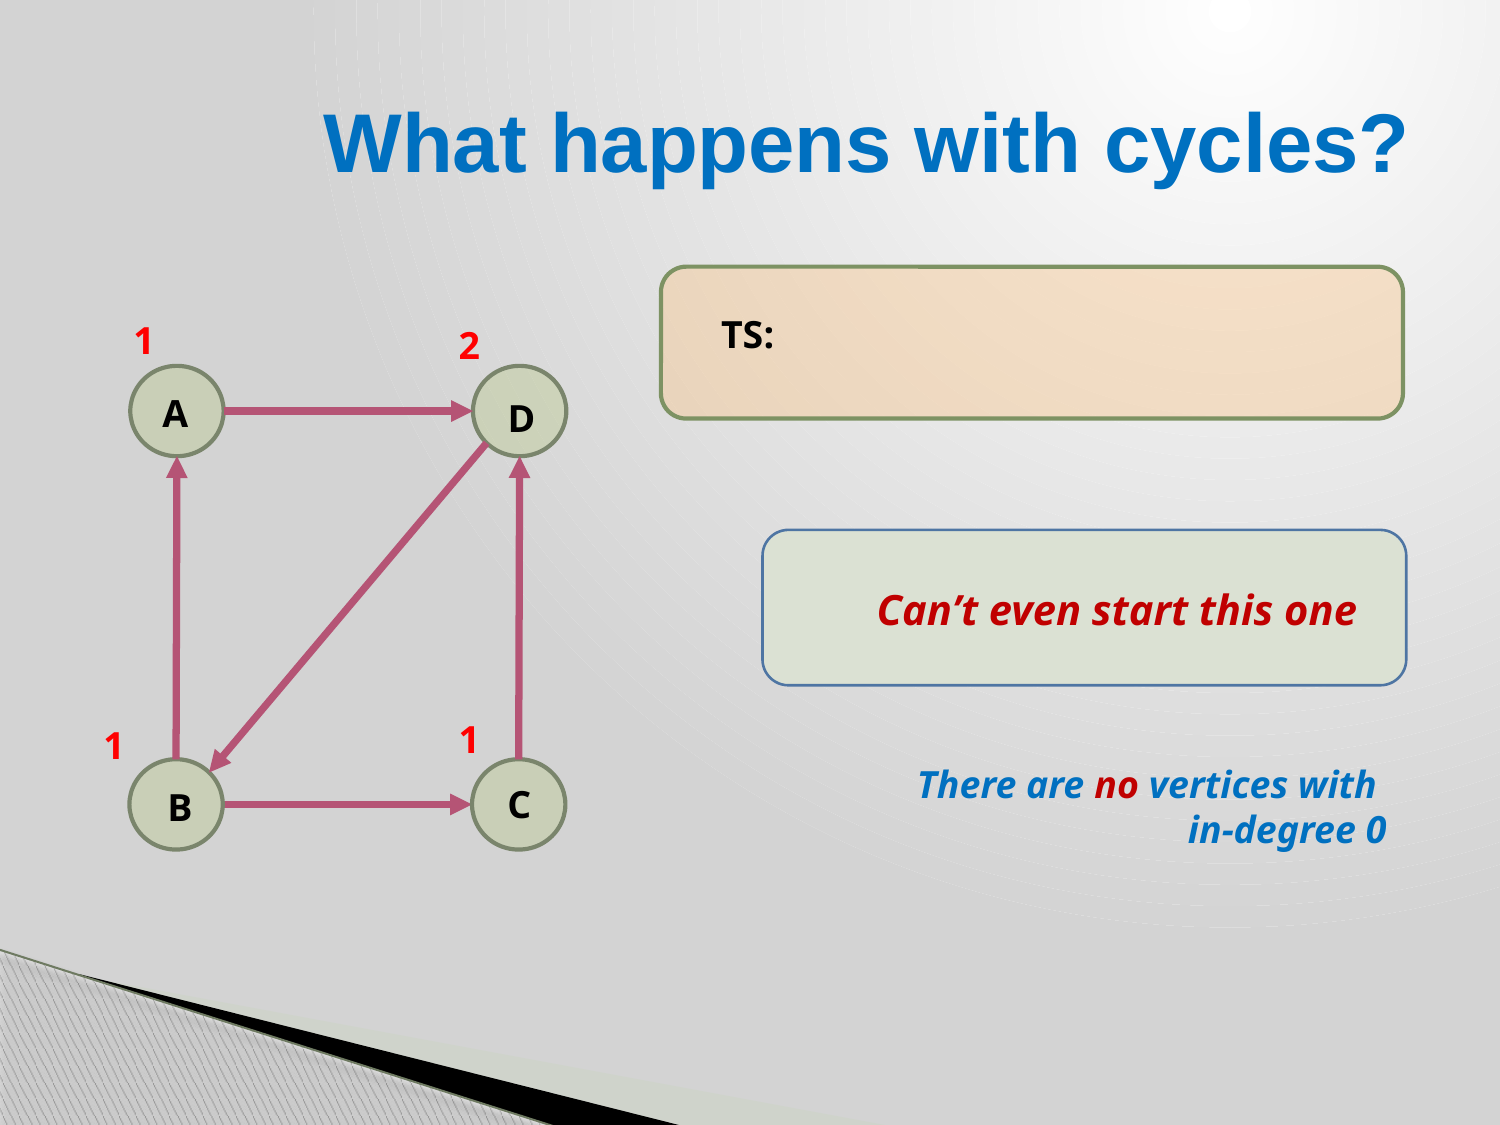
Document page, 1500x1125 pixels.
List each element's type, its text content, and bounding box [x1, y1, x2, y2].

text_box TS: [706, 303, 794, 364]
title What happens with cycles? [75, 45, 1425, 233]
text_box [762, 529, 1407, 686]
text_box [88, 309, 567, 850]
text_box [656, 262, 1408, 424]
text_box There are no vertices with in-degree 0 [859, 753, 1402, 859]
